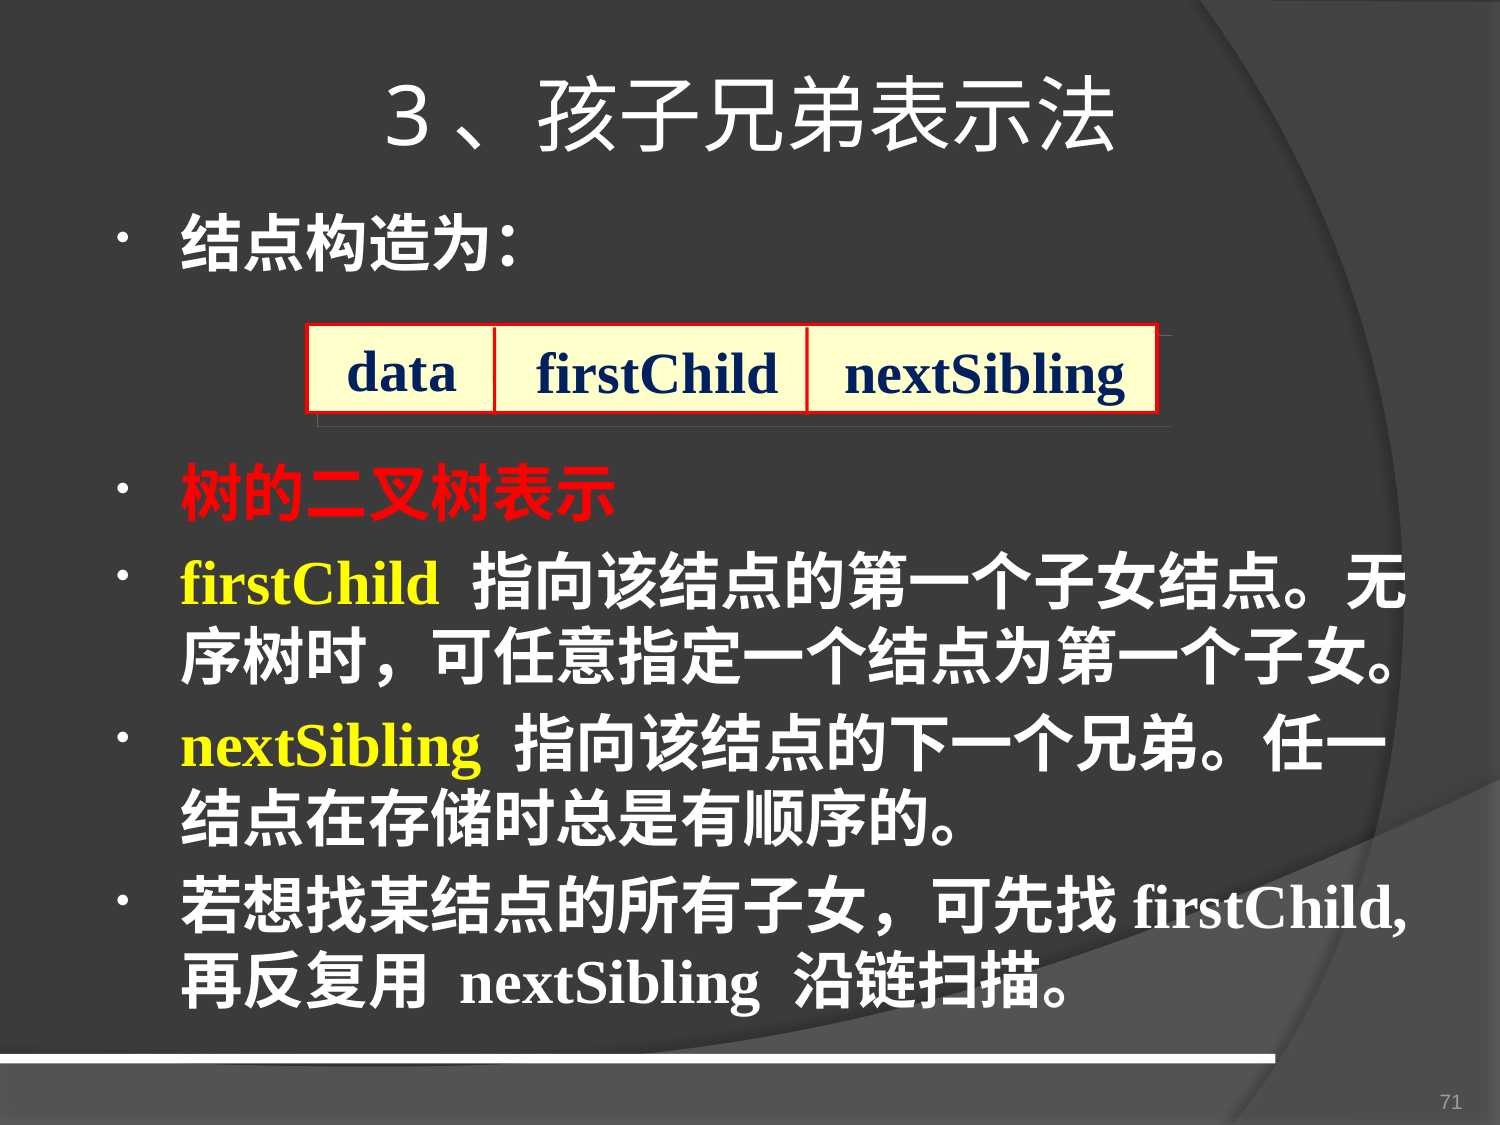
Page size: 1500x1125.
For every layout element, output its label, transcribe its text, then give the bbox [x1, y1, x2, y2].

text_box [306, 324, 1158, 416]
slide_number 71 [1337, 1053, 1463, 1114]
title 3、孩子兄弟表示法 [76, 36, 1427, 188]
list 结点构造为： 树的二叉树表示 firstChild 指向该结点的第一个子女结点。无序树时，可任意指定一个结点为第一个子女。 nextSibling 指向该结点的下一个兄弟。任一结点在存储时总是有顺序的。 若想找某结点的所有子女，可先找firstChild,再反复用 nextSibling 沿链扫描。 [96, 196, 1442, 1047]
